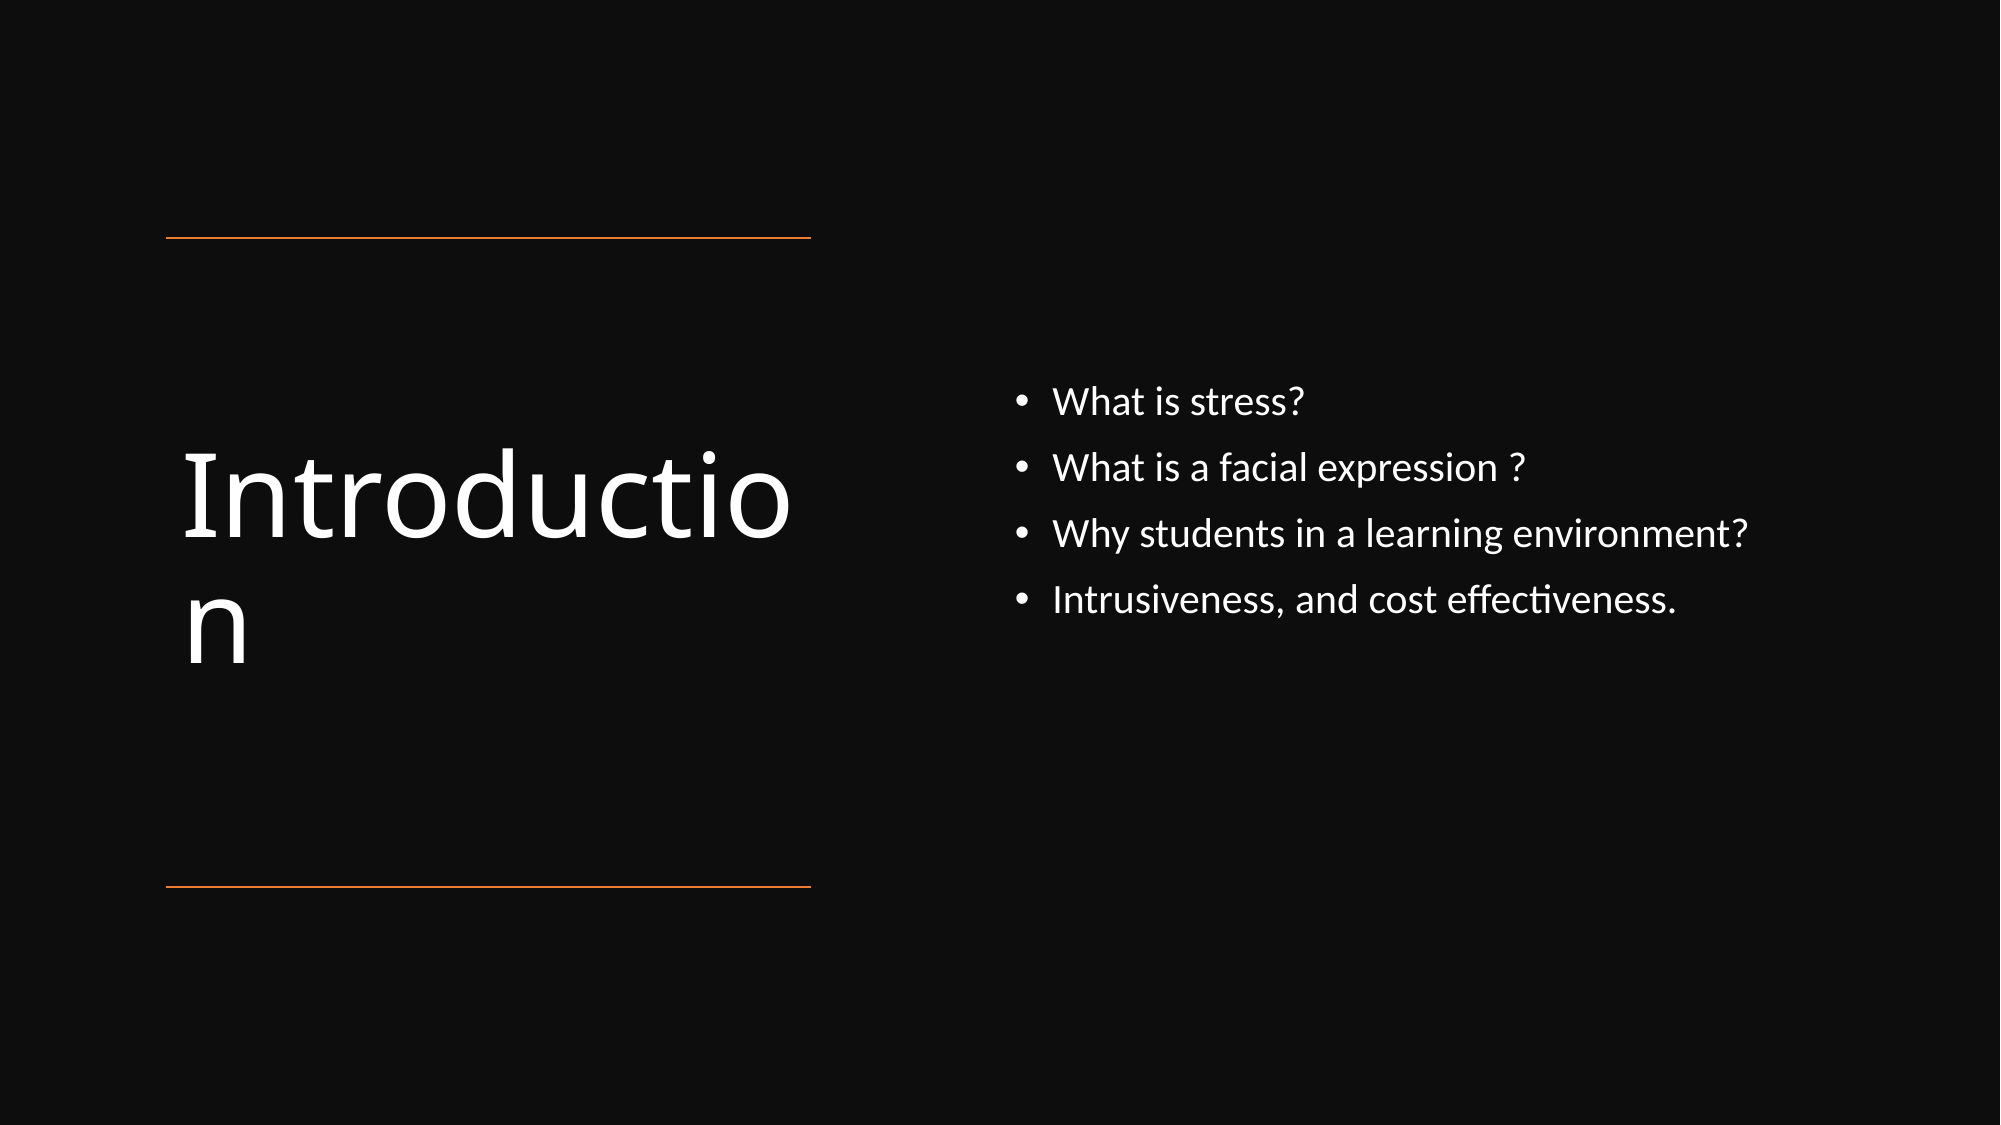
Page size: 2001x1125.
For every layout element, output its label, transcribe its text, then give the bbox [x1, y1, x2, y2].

title Introduction [166, 239, 812, 887]
text_box [0, 0, 2000, 1125]
list What is stress? What is a facial expression ? Why students in a learning environment? Intrusiveness, and cost effectiveness. [999, 181, 1822, 932]
